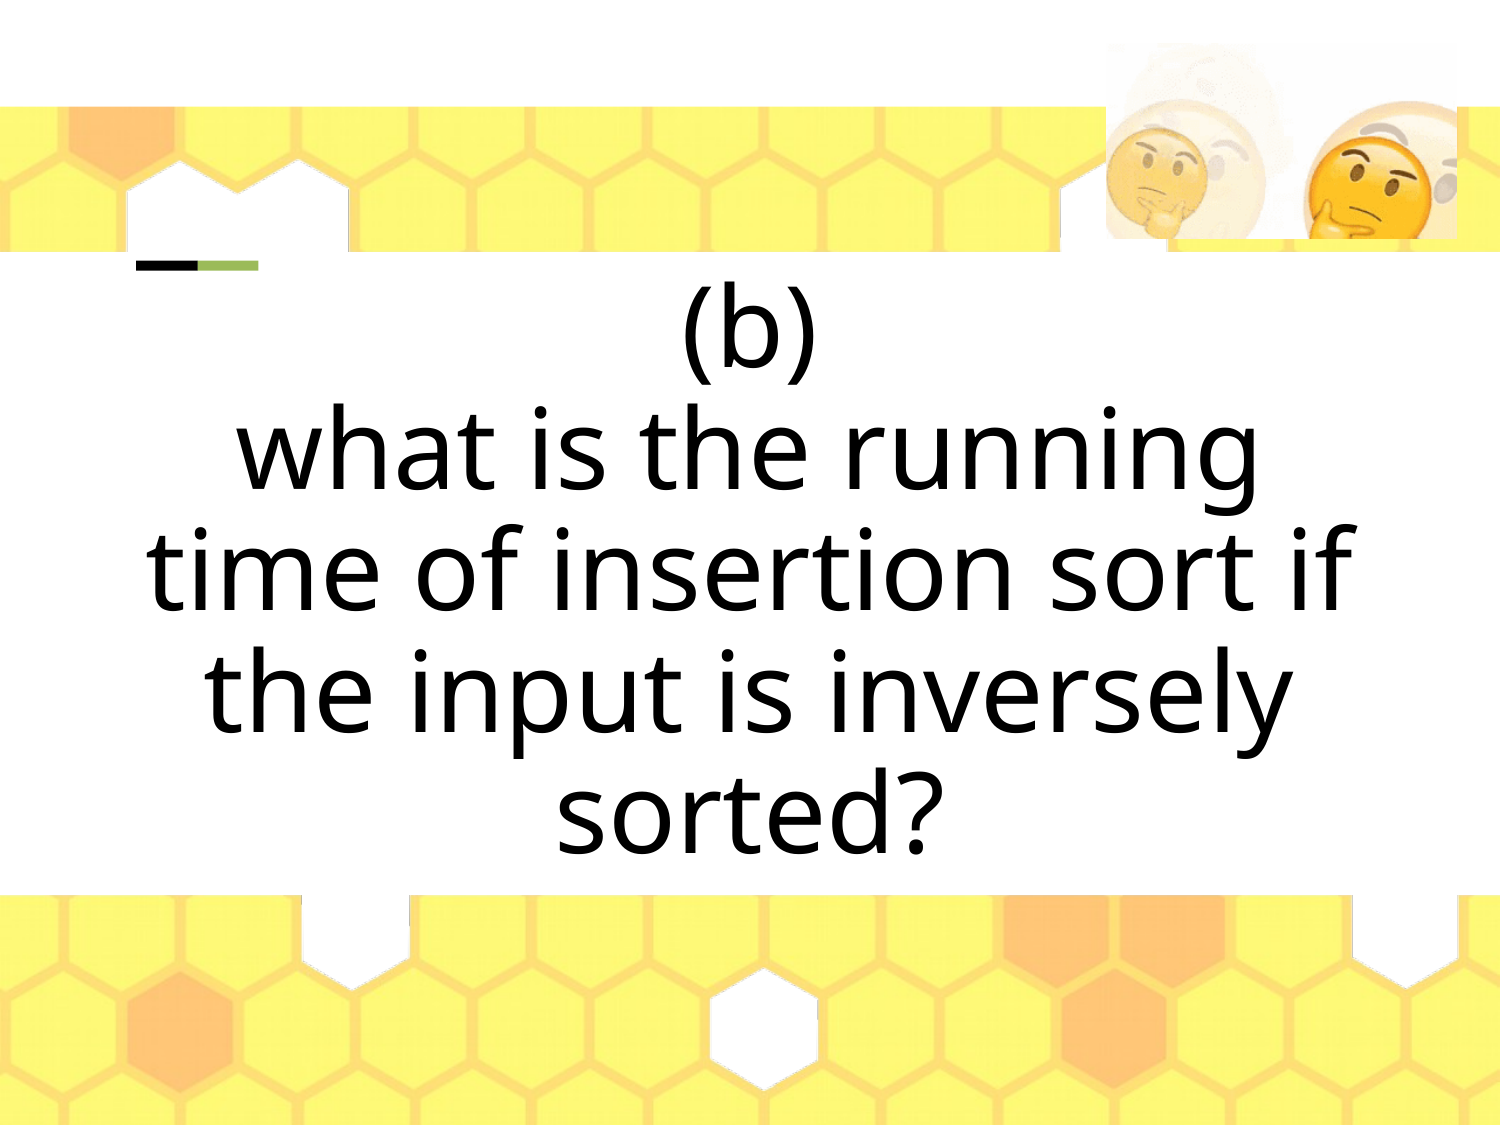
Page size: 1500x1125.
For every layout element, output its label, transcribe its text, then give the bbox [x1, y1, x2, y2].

text_box (b) what is the running time of insertion sort if the input is inversely sorted? [119, 392, 1381, 693]
picture [0, 895, 1500, 1125]
text_box [119, 693, 1381, 813]
picture [0, 42, 1500, 252]
